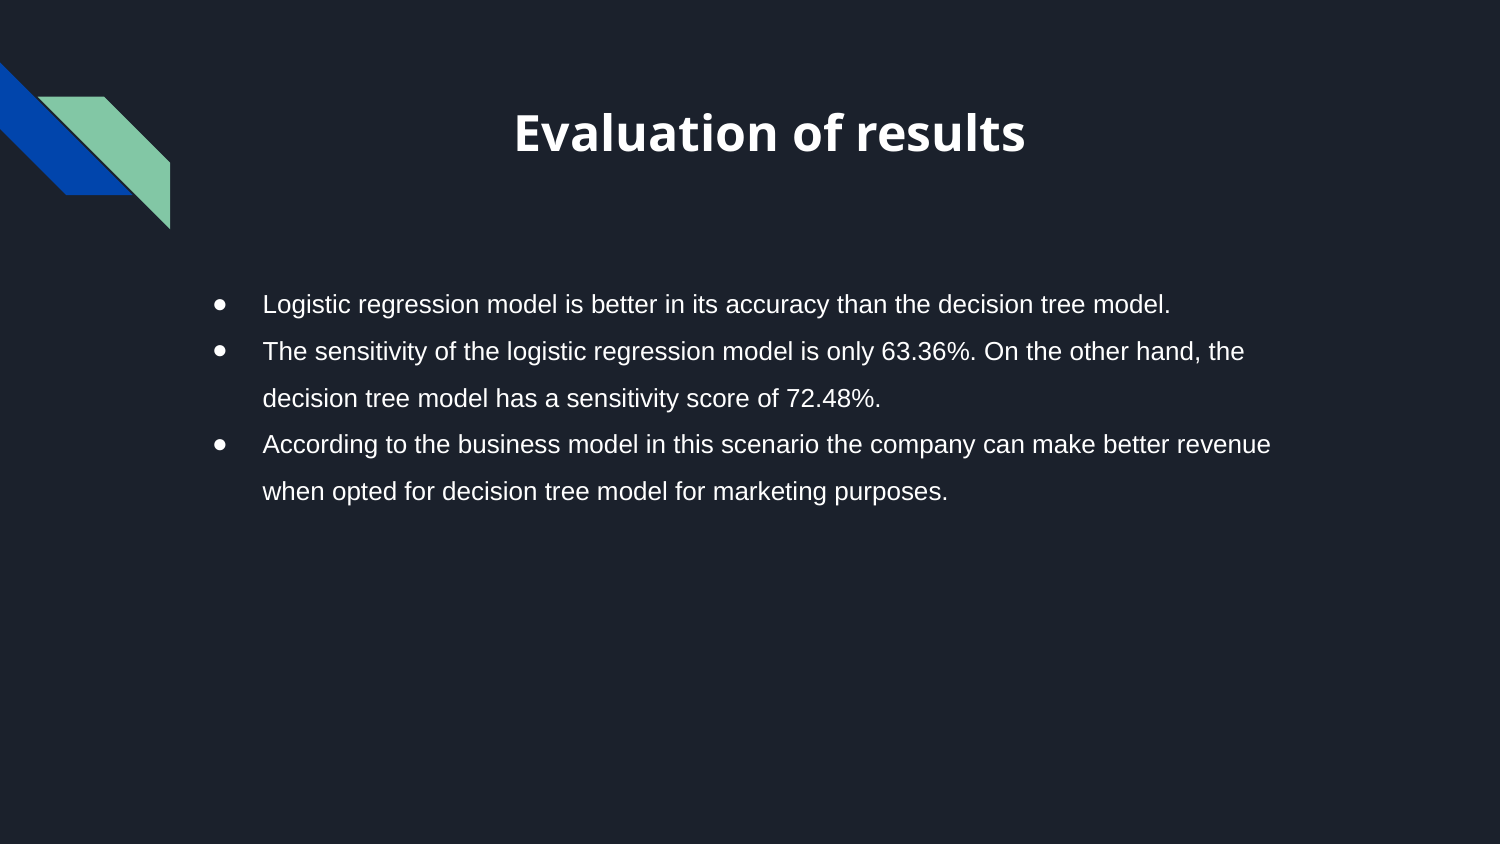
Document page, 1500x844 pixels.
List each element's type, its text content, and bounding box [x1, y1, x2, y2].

title Evaluation of results [192, 86, 1348, 237]
list Logistic regression model is better in its accuracy than the decision tree model. The sensitivity of the logistic regression model is only 63.36%. On the other hand, the decision tree model has a sensitivity score of 72.48%. According to the business model in this scenario the company can make better revenue when opted for decision tree model for marketing purposes. [172, 257, 1328, 735]
